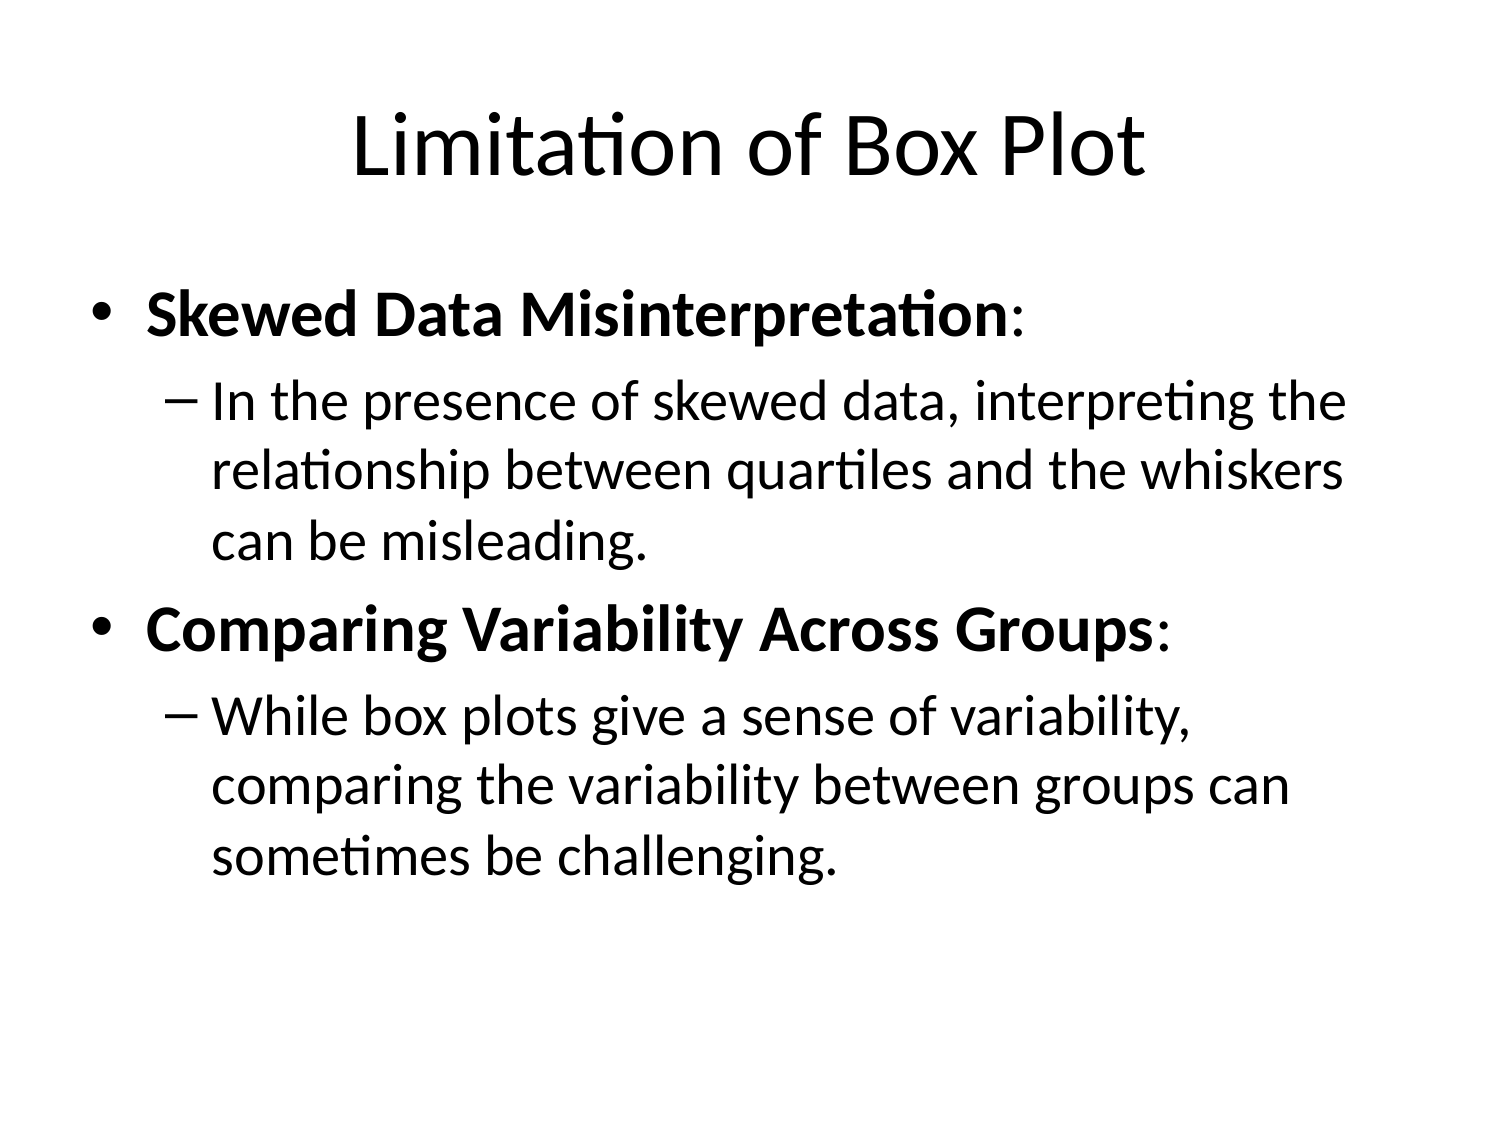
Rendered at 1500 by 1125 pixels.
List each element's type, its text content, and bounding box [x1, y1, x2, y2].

title Limitation of Box Plot [75, 45, 1425, 233]
list Skewed Data Misinterpretation: In the presence of skewed data, interpreting the relationship between quartiles and the whiskers can be misleading. Comparing Variability Across Groups: While box plots give a sense of variability, comparing the variability between groups can sometimes be challenging. [75, 262, 1425, 1005]
